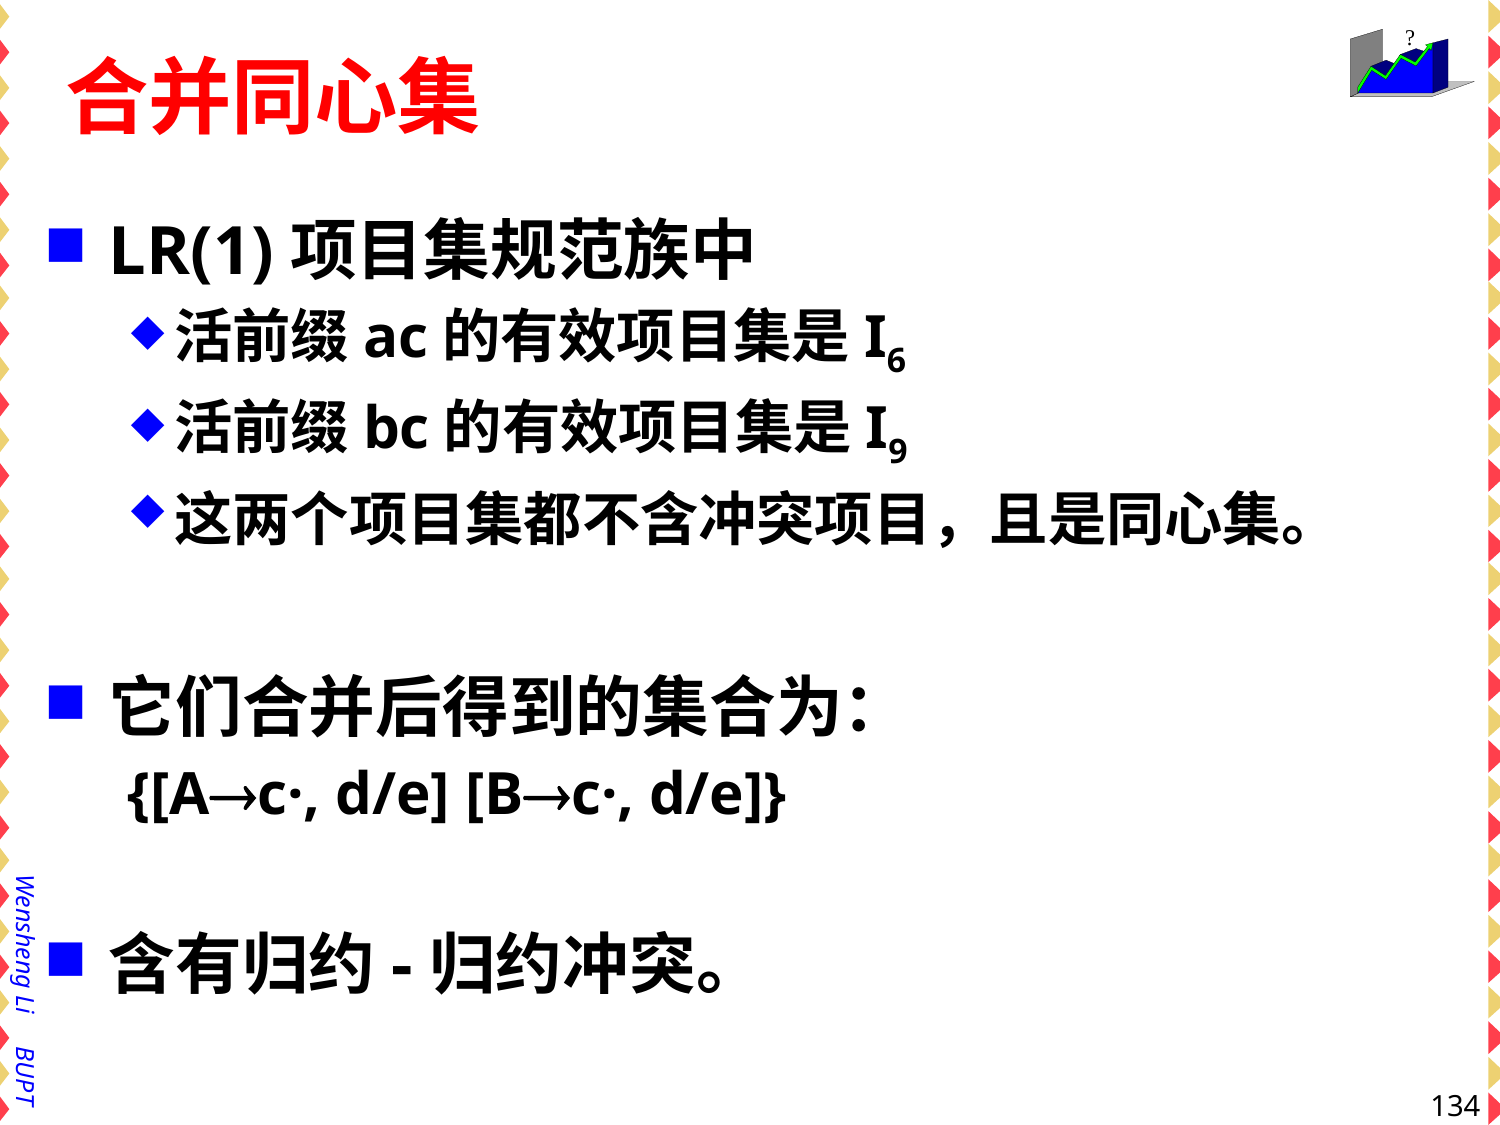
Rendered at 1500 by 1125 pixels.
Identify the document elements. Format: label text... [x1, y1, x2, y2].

title 合并同心集 [50, 24, 1463, 163]
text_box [1349, 24, 1476, 98]
slide_number 134 [1348, 1079, 1496, 1124]
list LR(1)项目集规范族中 活前缀ac的有效项目集是I6 活前缀bc的有效项目集是I9 这两个项目集都不含冲突项目，且是同心集。 它们合并后得到的集合为： {[Ac·, d/e] [Bc·, d/e]} 含有归约-归约冲突。 [37, 200, 1463, 1050]
